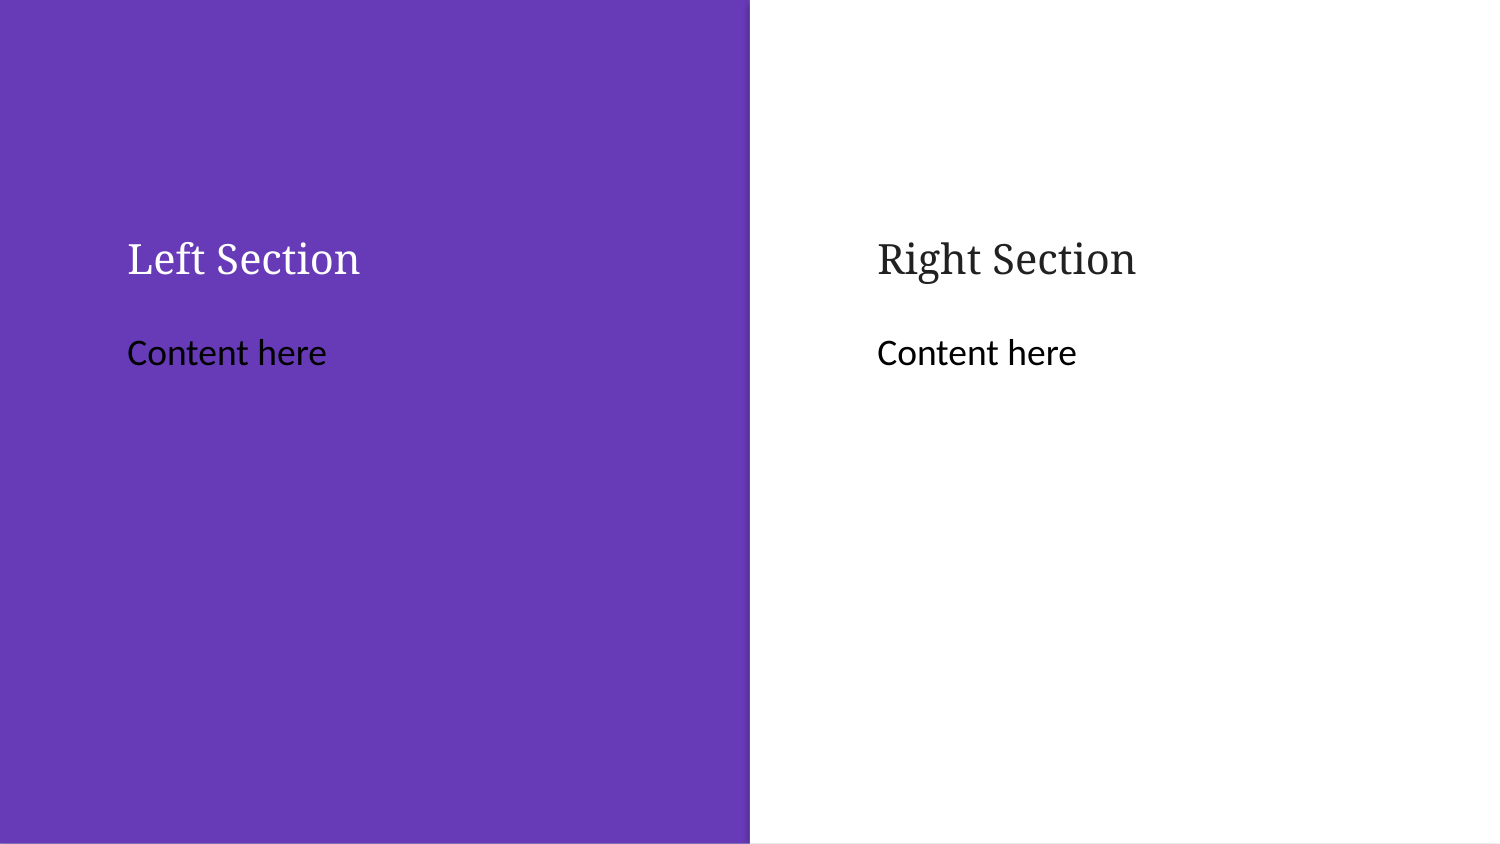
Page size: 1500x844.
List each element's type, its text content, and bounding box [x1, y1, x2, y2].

text_box Left Section Content here [112, 225, 638, 380]
text_box Right Section Content here [862, 225, 1388, 380]
text_box [0, 0, 747, 844]
text_box [749, 0, 1500, 844]
